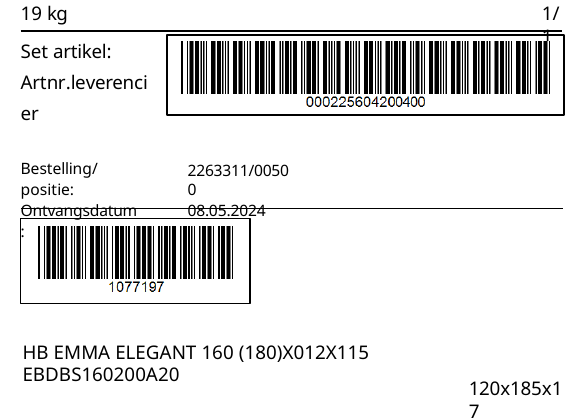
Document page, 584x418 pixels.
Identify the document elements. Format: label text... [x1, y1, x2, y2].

text_box [20, 218, 250, 304]
text_box HB EMMA ELEGANT 160 (180)X012X115 EBDBS160200A20 [20, 338, 505, 386]
picture [38, 226, 233, 295]
title 19 kg [18, 0, 94, 28]
text_box 120x185x17 [466, 374, 571, 418]
text_box Set artikel: Artnr.leverencier [18, 28, 157, 124]
picture [181, 41, 550, 110]
text_box 1/1 [539, 0, 570, 48]
text_box 2263311/00500 08.05.2024 [185, 209, 296, 220]
text_box Bestelling/positie: Ontvangsdatum: [18, 154, 141, 242]
text_box 2263311/00500 08.05.2024 [185, 157, 296, 208]
text_box [166, 35, 565, 116]
